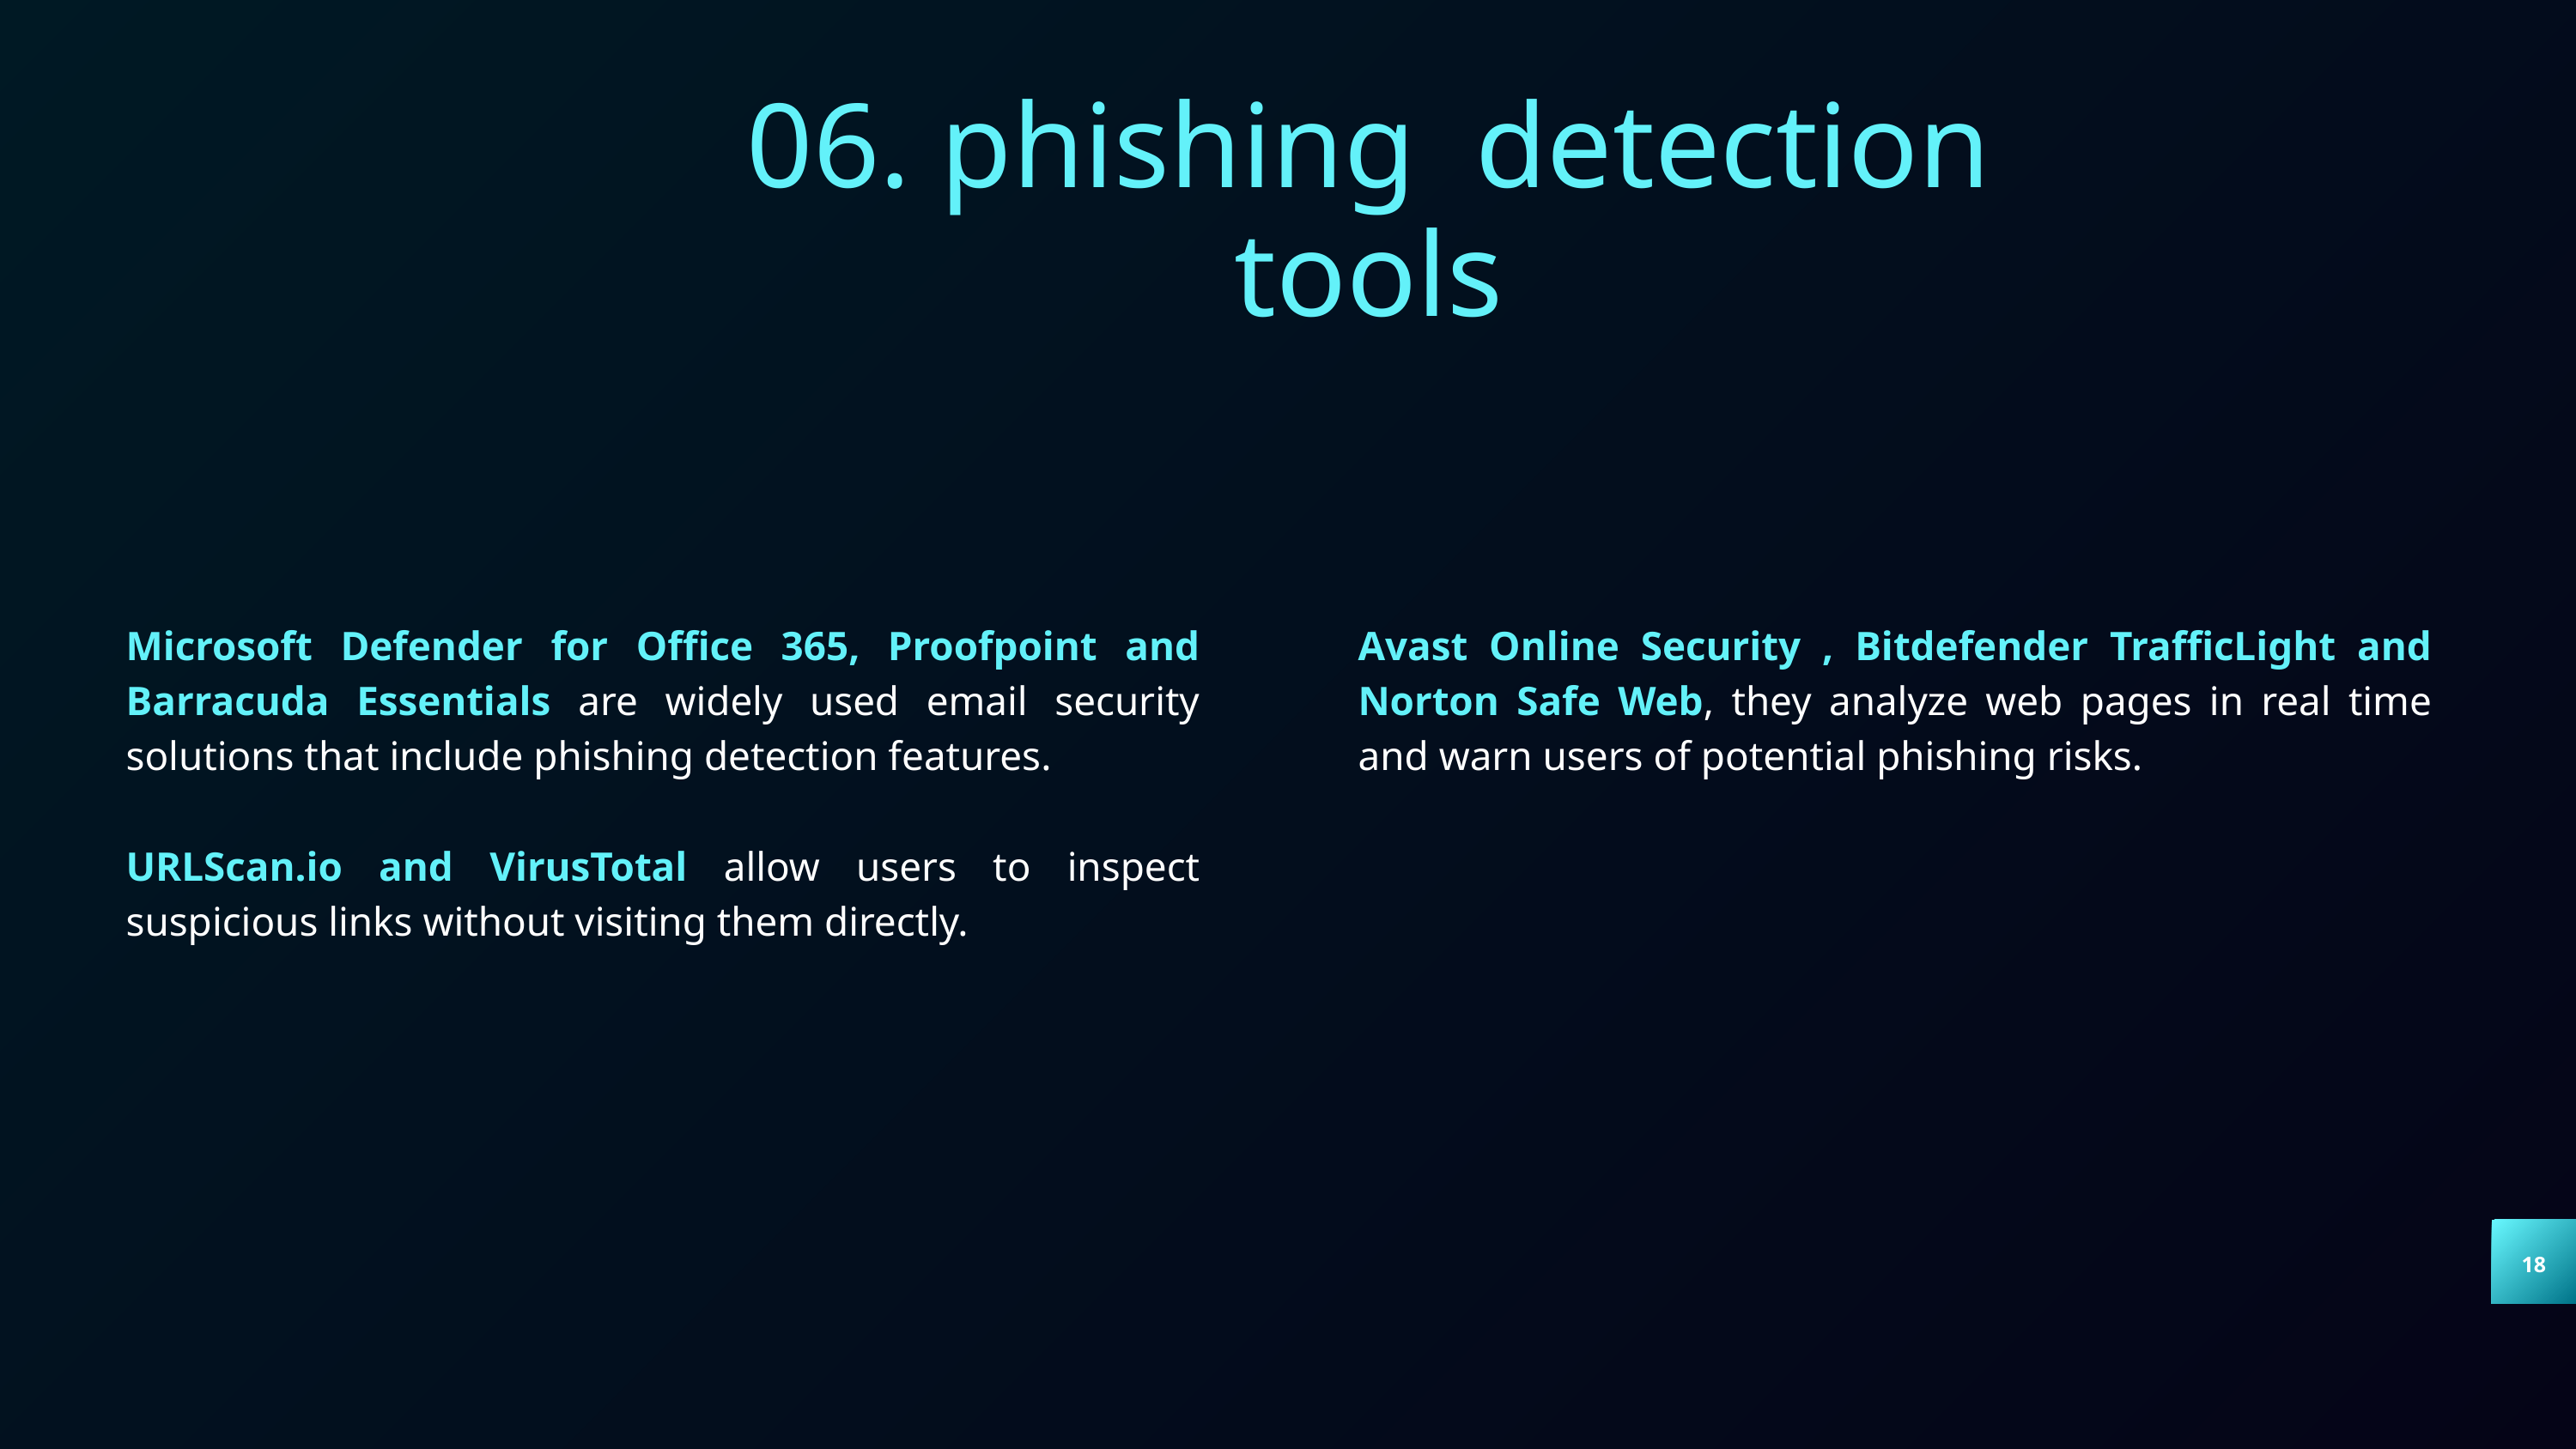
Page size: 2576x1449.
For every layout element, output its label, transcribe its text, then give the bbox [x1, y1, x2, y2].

text_box 06. phishing detection tools [661, 82, 2077, 340]
text_box Microsoft Defender for Office 365, Proofpoint and Barracuda Essentials are widely used email security solutions that include phishing detection features. URLScan.io and VirusTotal allow users to inspect suspicious links without visiting them directly. [125, 613, 1200, 944]
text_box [2491, 1219, 2576, 1304]
text_box Avast Online Security , Bitdefender TrafficLight and Norton Safe Web, they analyze web pages in real time and warn users of potential phishing risks. [1358, 613, 2433, 779]
